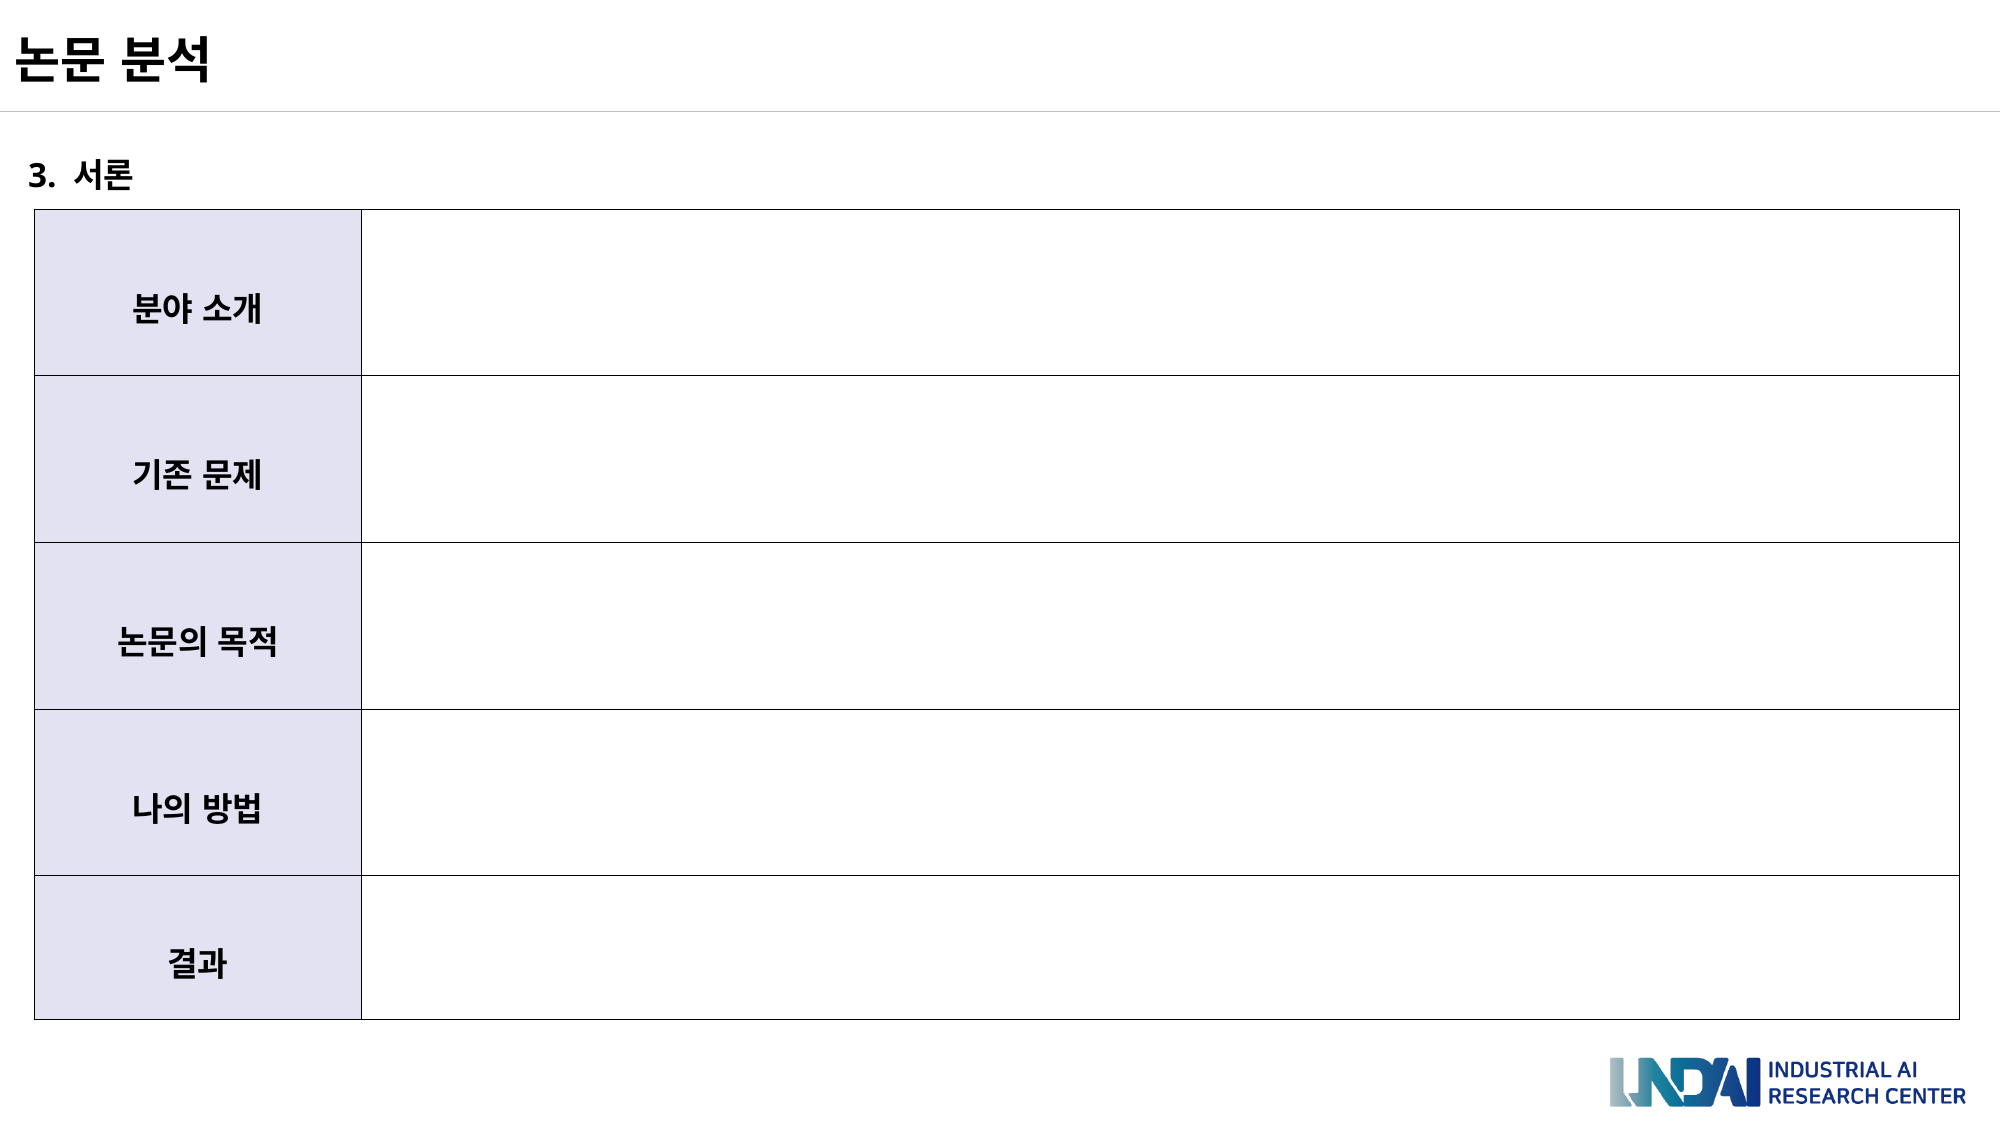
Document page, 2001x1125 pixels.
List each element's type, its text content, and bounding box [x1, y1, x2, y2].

picture [1600, 1045, 1975, 1115]
table_header [362, 210, 1959, 375]
table_cell 결과 [35, 876, 361, 1019]
table_cell [362, 710, 1959, 875]
table_cell [362, 376, 1959, 542]
text_box 3. 서론 [13, 126, 1942, 261]
table_cell 논문의 목적 [35, 543, 361, 709]
text_box 논문 분석 [0, 21, 1926, 97]
table_cell 기존 문제 [35, 376, 361, 542]
table_cell [362, 543, 1959, 709]
table_cell 나의 방법 [35, 710, 361, 875]
table_cell [362, 876, 1959, 1019]
table_header 분야 소개 [35, 210, 361, 375]
